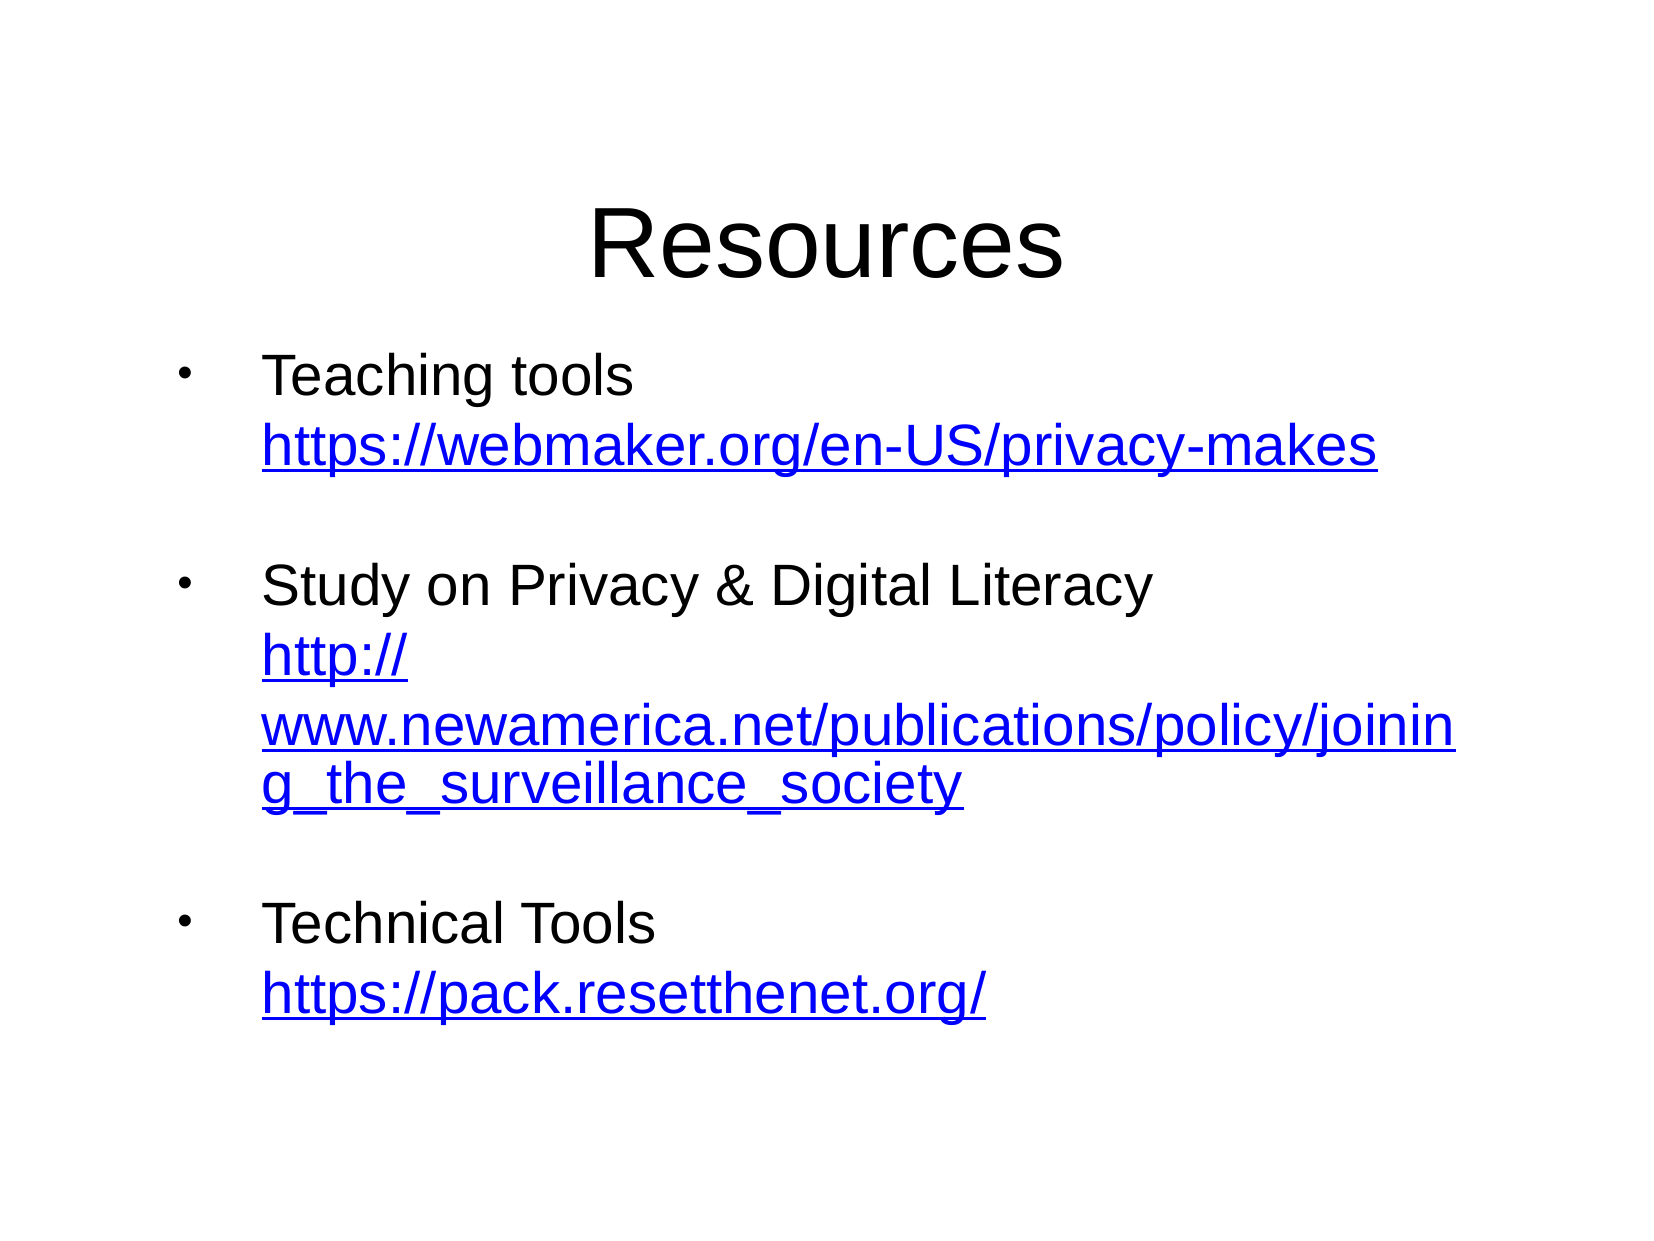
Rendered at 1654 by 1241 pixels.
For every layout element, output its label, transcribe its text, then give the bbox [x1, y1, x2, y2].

text_box Teaching tools https://webmaker.org/en-US/privacy-makes Study on Privacy & Digital Literacy http://www.newamerica.net/publications/policy/joining_the_surveillance_society Technical Tools https://pack.resetthenet.org/ [177, 337, 1463, 1103]
text_box Resources [183, 152, 1469, 323]
